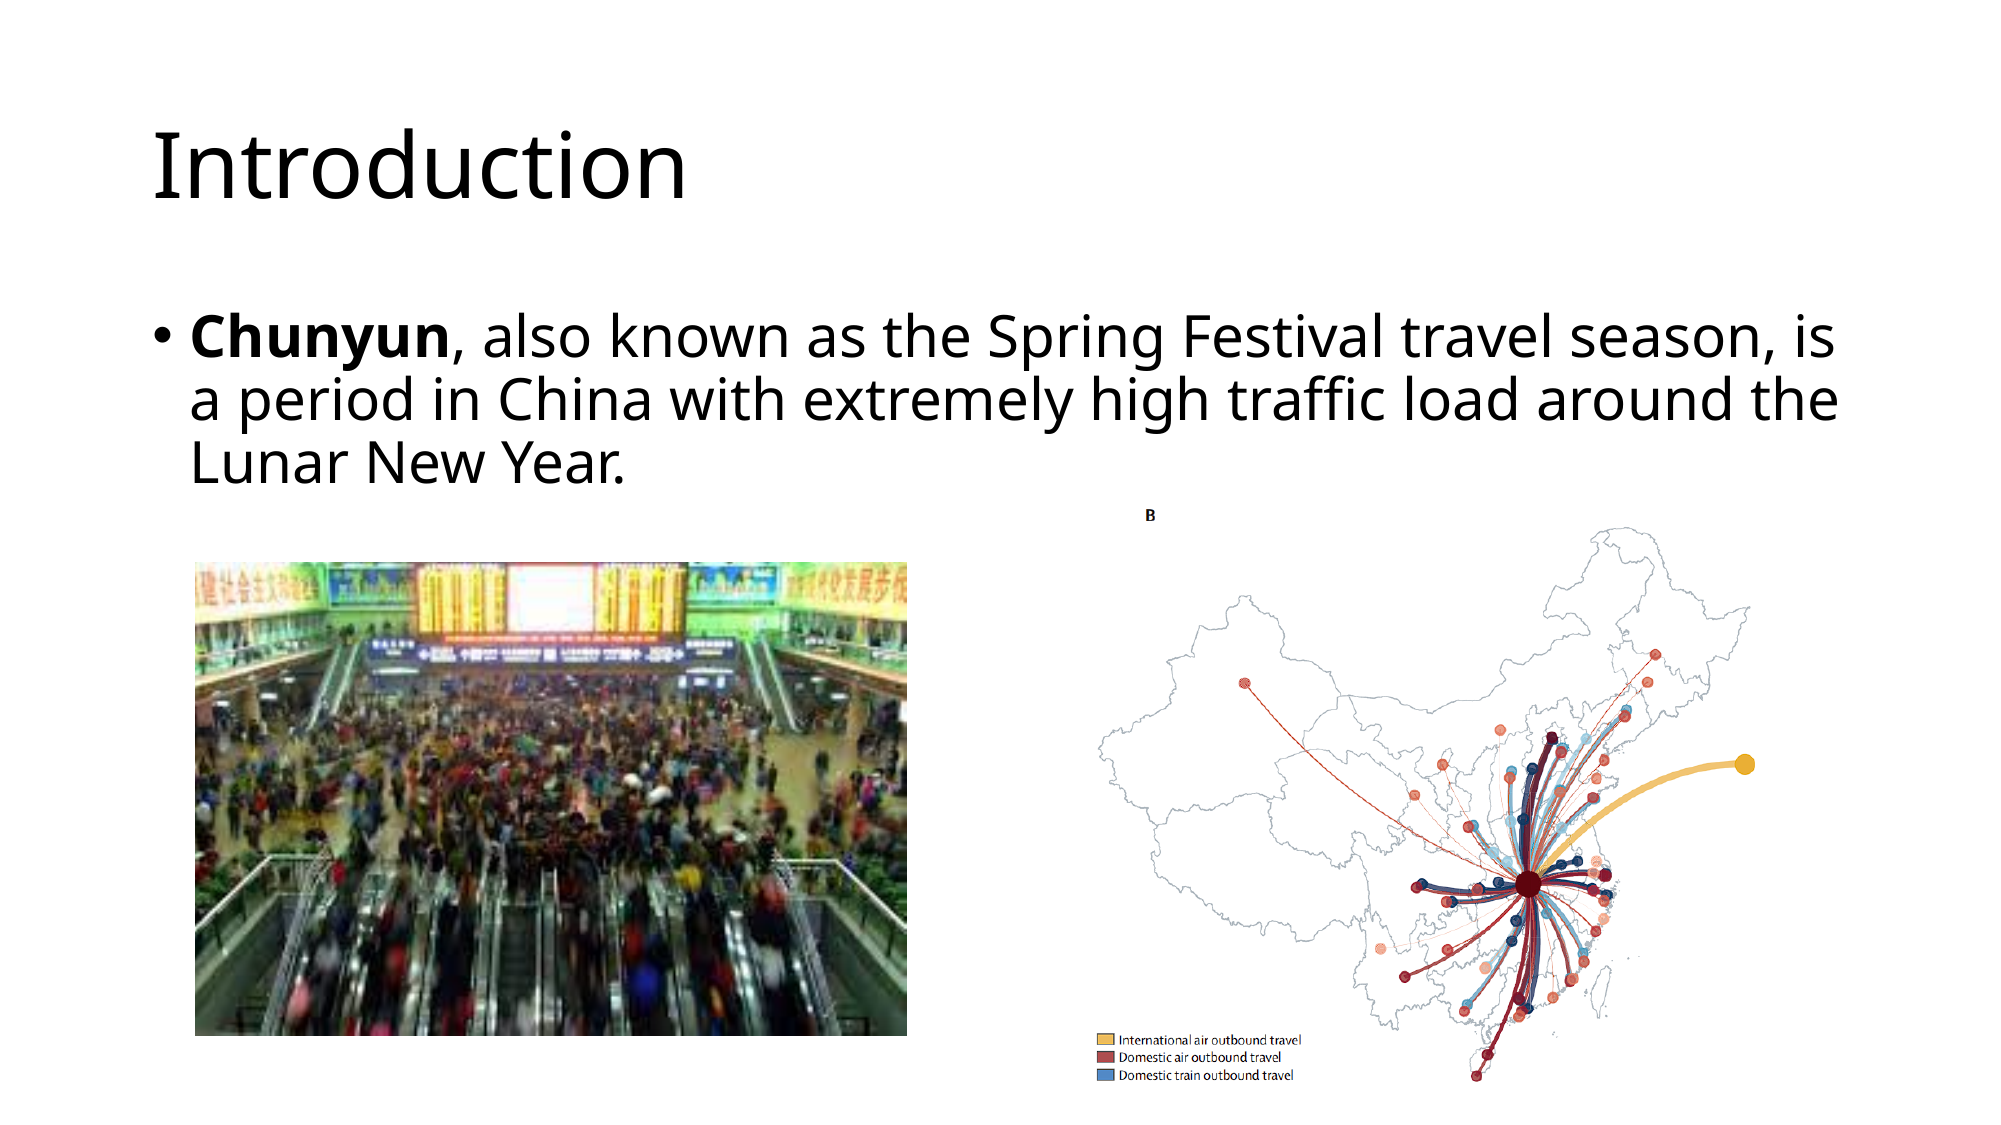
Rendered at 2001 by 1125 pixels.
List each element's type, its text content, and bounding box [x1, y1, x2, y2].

picture [1093, 498, 1755, 1089]
list Chunyun, also known as the Spring Festival travel season, is a period in China with extremely high traffic load around the Lunar New Year. [137, 299, 1863, 1014]
title Introduction [137, 59, 1863, 278]
picture [195, 562, 907, 1036]
